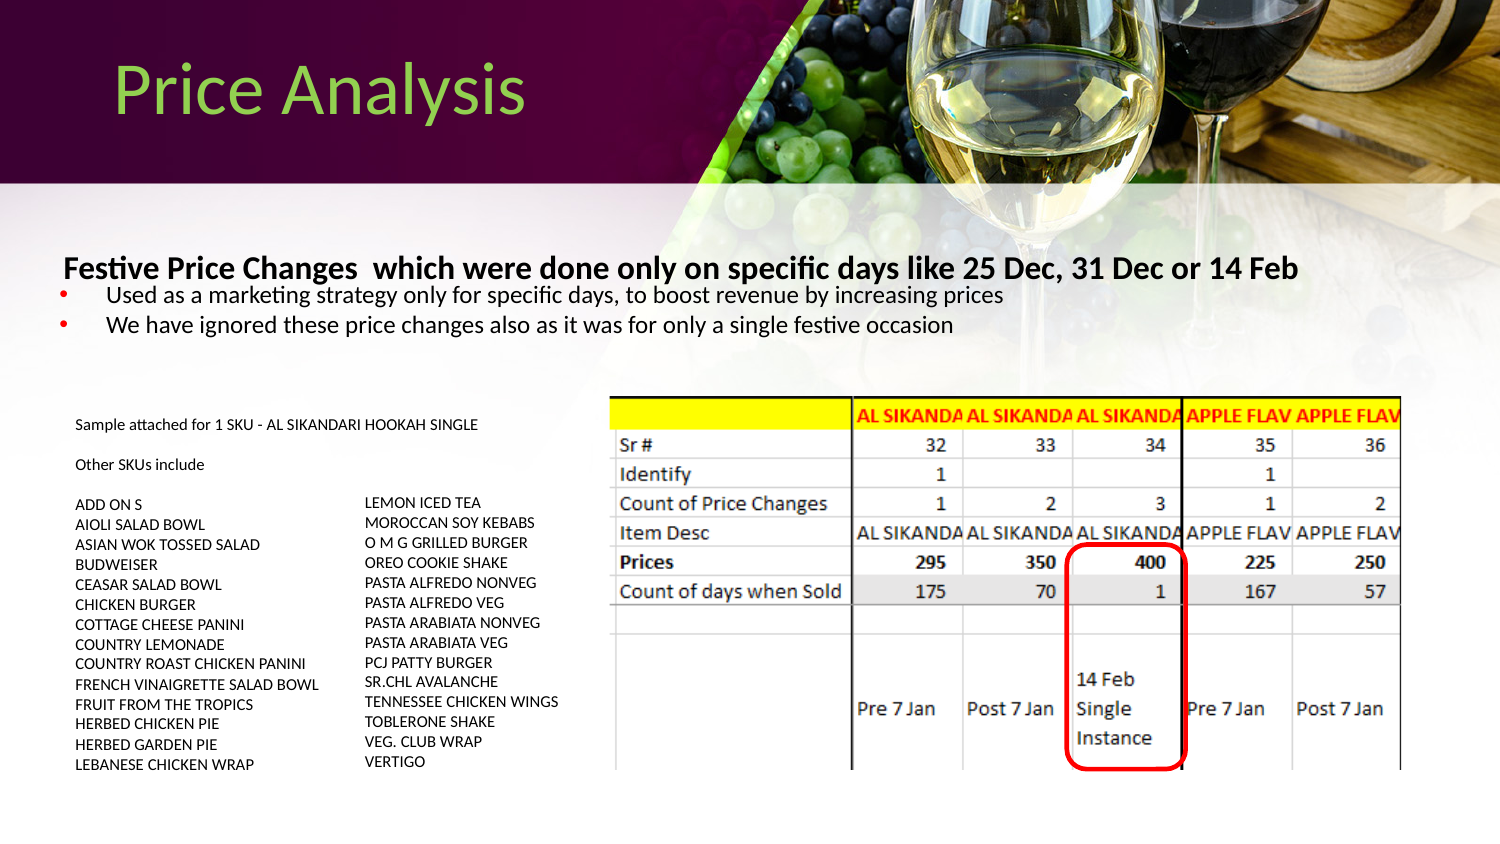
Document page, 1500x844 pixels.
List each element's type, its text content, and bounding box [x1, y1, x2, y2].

text_box LEMON ICED TEA MOROCCAN SOY KEBABS O M G GRILLED BURGER OREO COOKIE SHAKE PASTA ALFREDO NONVEG PASTA ALFREDO VEG PASTA ARABIATA NONVEG PASTA ARABIATA VEG PCJ PATTY BURGER SR.CHL AVALANCHE TENNESSEE CHICKEN WINGS TOBLERONE SHAKE VEG. CLUB WRAP VERTIGO [349, 464, 600, 779]
title Price Analysis [98, 46, 1402, 146]
picture [0, 0, 1500, 844]
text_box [609, 396, 1402, 771]
text_box Used as a marketing strategy only for specific days, to boost revenue by increasing prices We have ignored these price changes also as it was for only a single festive occasion [44, 271, 1456, 347]
text_box Sample attached for 1 SKU - AL SIKANDARI HOOKAH SINGLE Other SKUs include ADD ON S AIOLI SALAD BOWL ASIAN WOK TOSSED SALAD BUDWEISER CEASAR SALAD BOWL CHICKEN BURGER COTTAGE CHEESE PANINI COUNTRY LEMONADE COUNTRY ROAST CHICKEN PANINI FRENCH VINAIGRETTE SALAD BOWL FRUIT FROM THE TROPICS HERBED CHICKEN PIE HERBED GARDEN PIE LEBANESE CHICKEN WRAP [60, 406, 498, 781]
text_box Festive Price Changes which were done only on specific days like 25 Dec, 31 Dec or 14 Feb [48, 146, 1488, 299]
